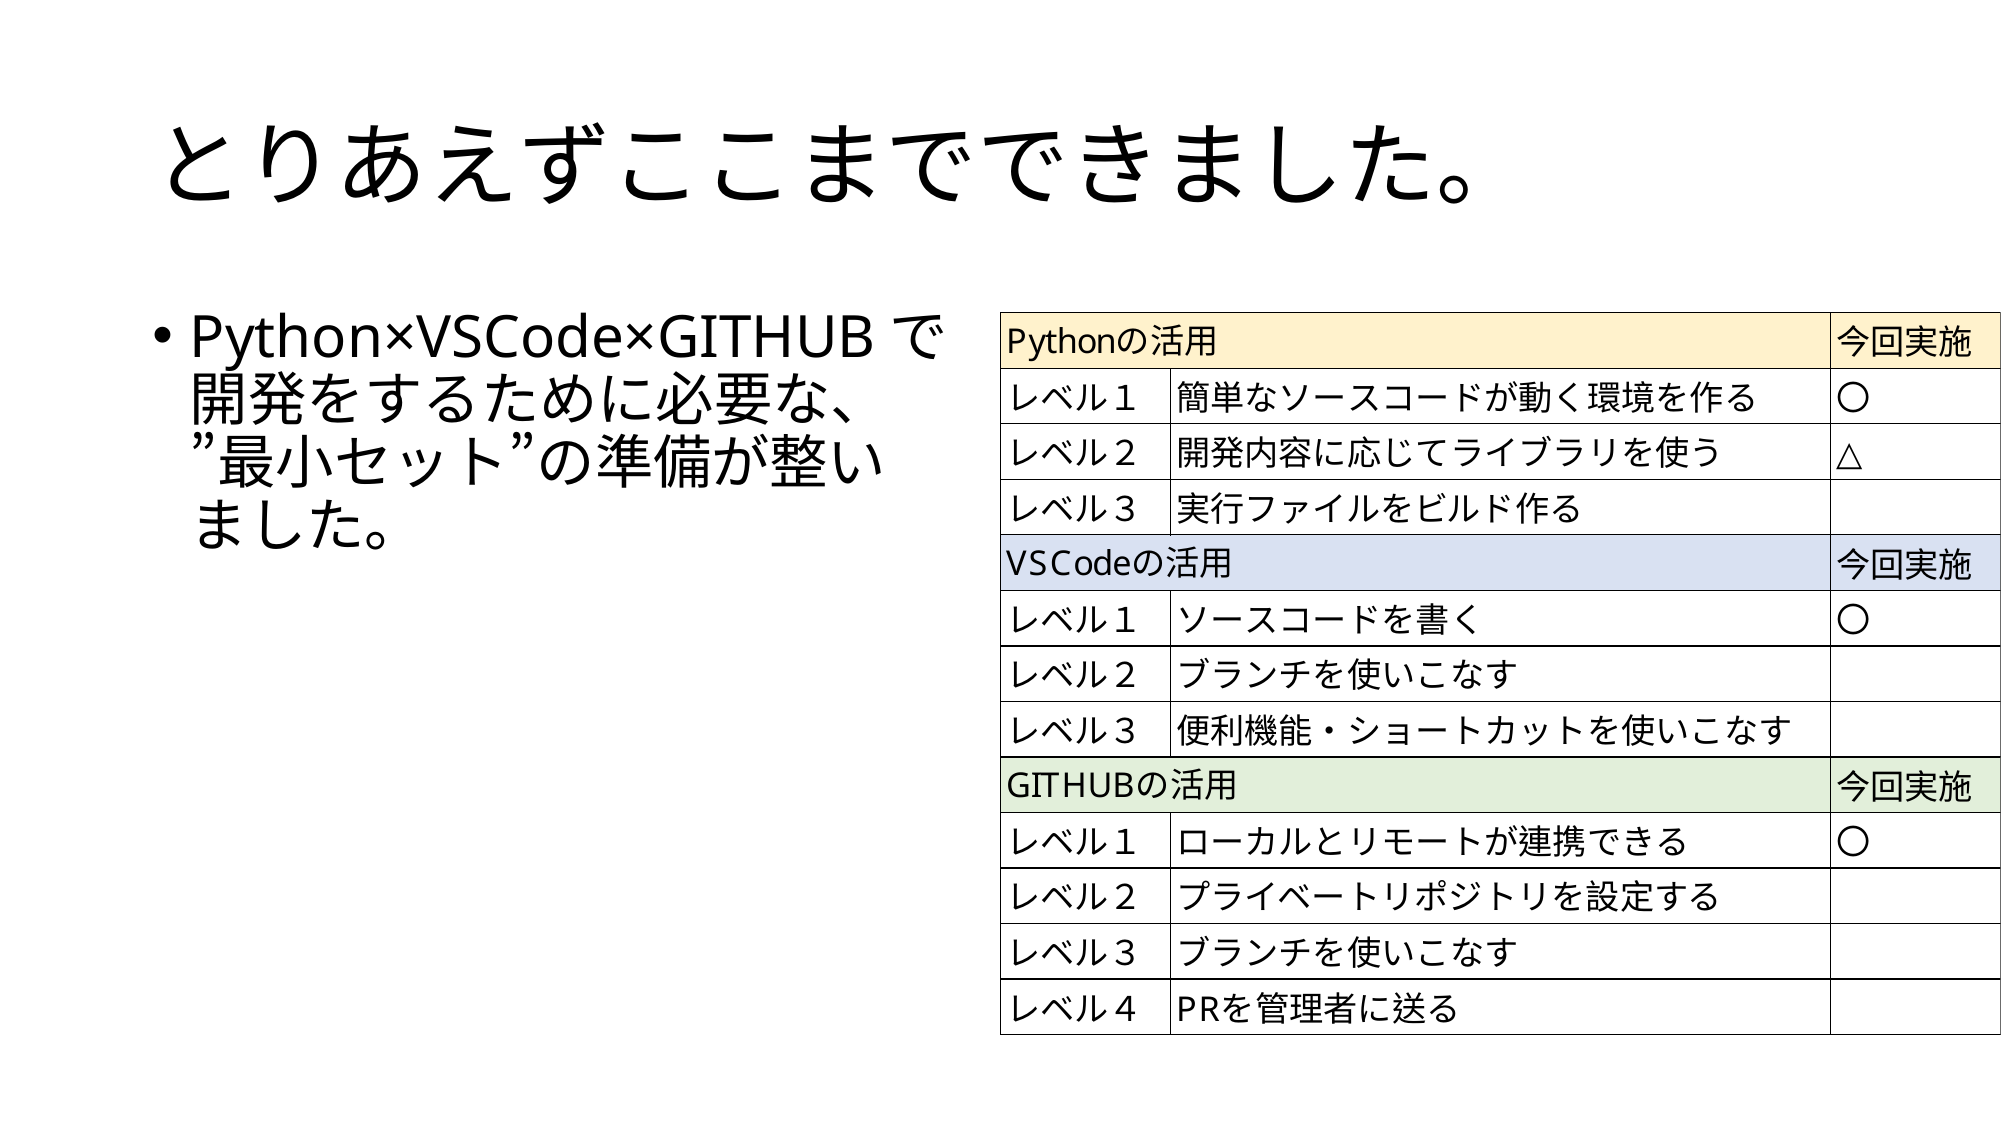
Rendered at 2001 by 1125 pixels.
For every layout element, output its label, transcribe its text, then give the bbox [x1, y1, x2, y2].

list Python×VSCode×GITHUBで 開発をするために必要な、 ”最小セット”の準備が整い ました。 [137, 299, 1863, 1014]
picture [999, 312, 2000, 1036]
title とりあえずここまでできました。 [137, 59, 1863, 278]
